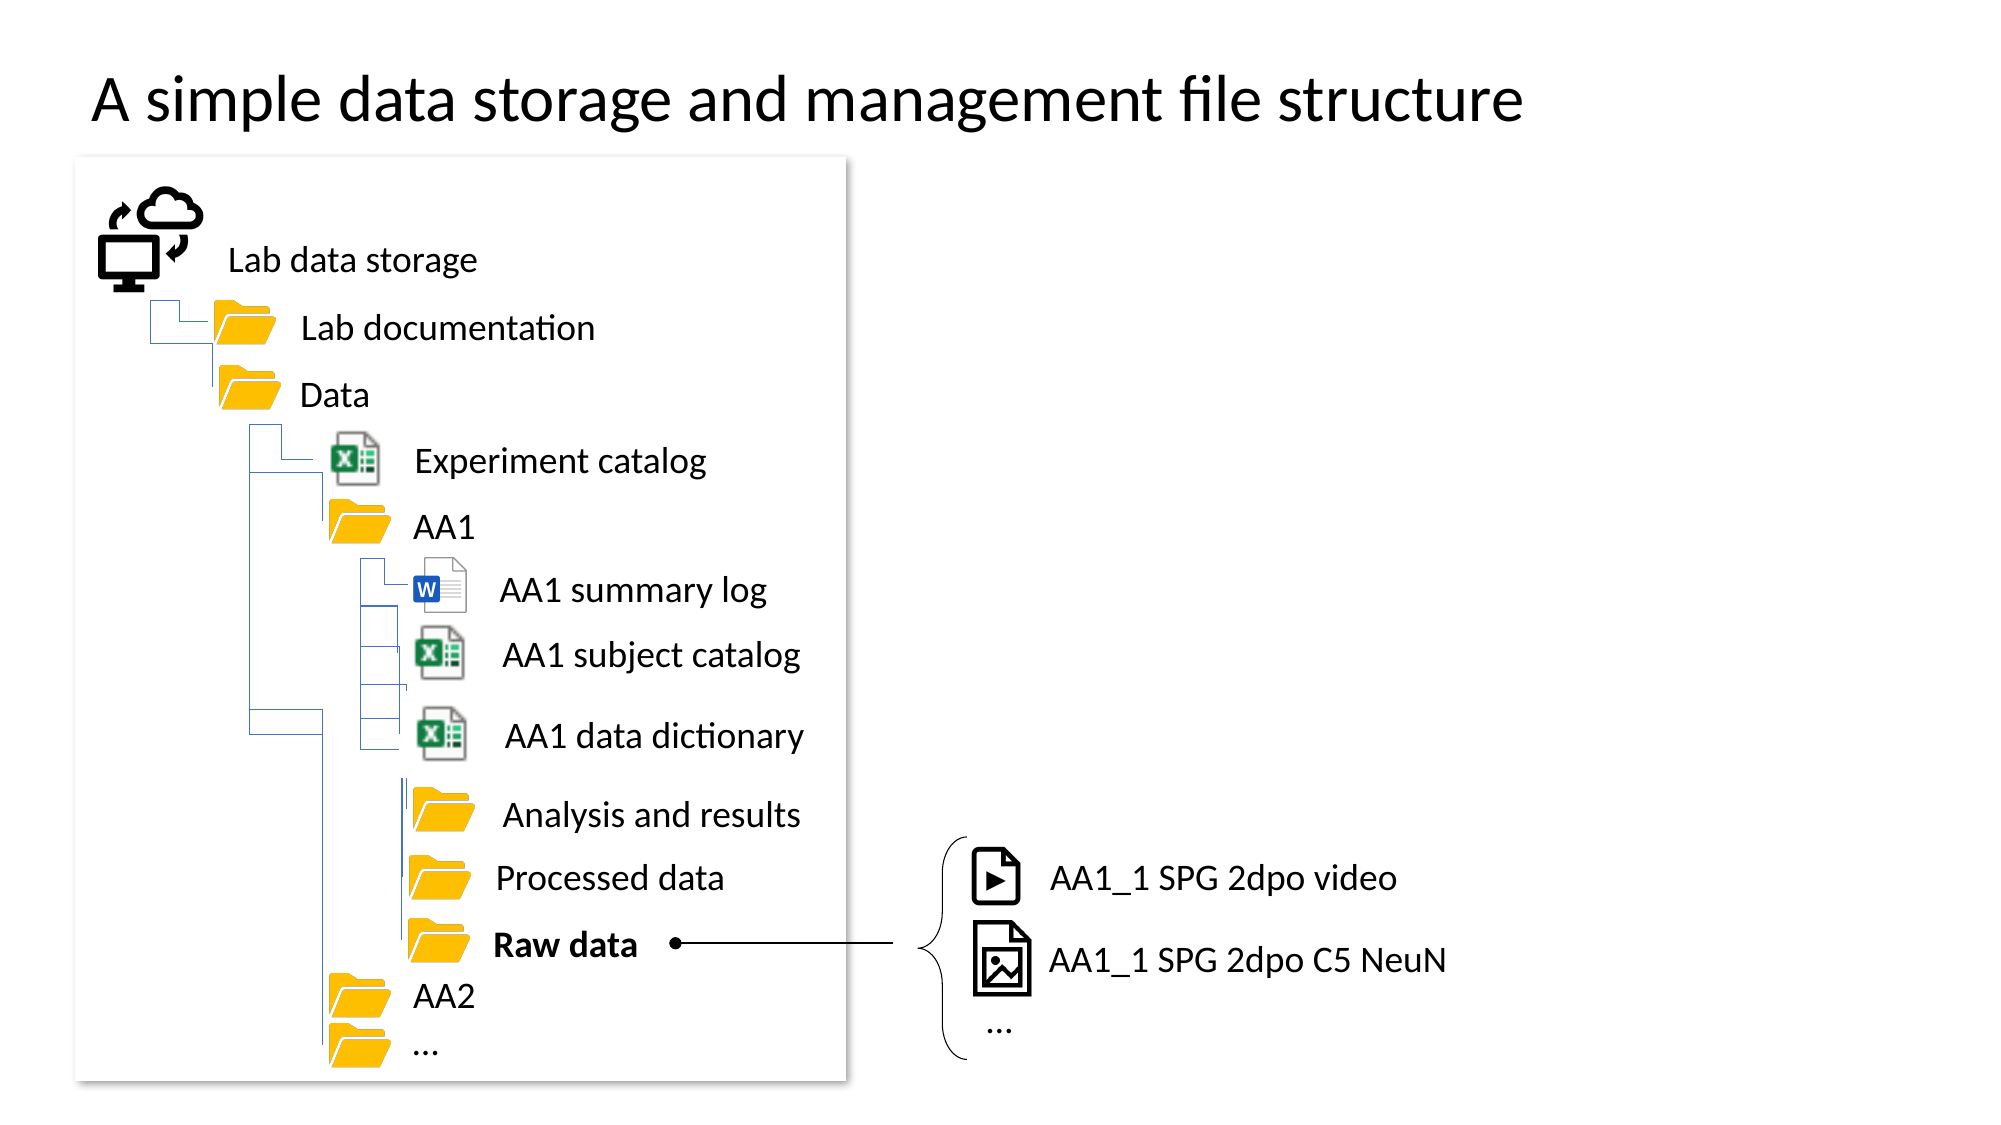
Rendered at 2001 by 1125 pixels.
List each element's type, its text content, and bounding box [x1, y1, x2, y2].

picture [957, 837, 1047, 1003]
text_box A simple data storage and management file structure [77, 47, 1627, 143]
text_box AA1_1 SPG 2dpo video [1035, 845, 1413, 906]
text_box [917, 839, 967, 1060]
text_box … [971, 1003, 1028, 1049]
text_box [75, 156, 846, 1083]
text_box AA1_1 SPG 2dpo C5 NeuN [1047, 928, 1463, 988]
